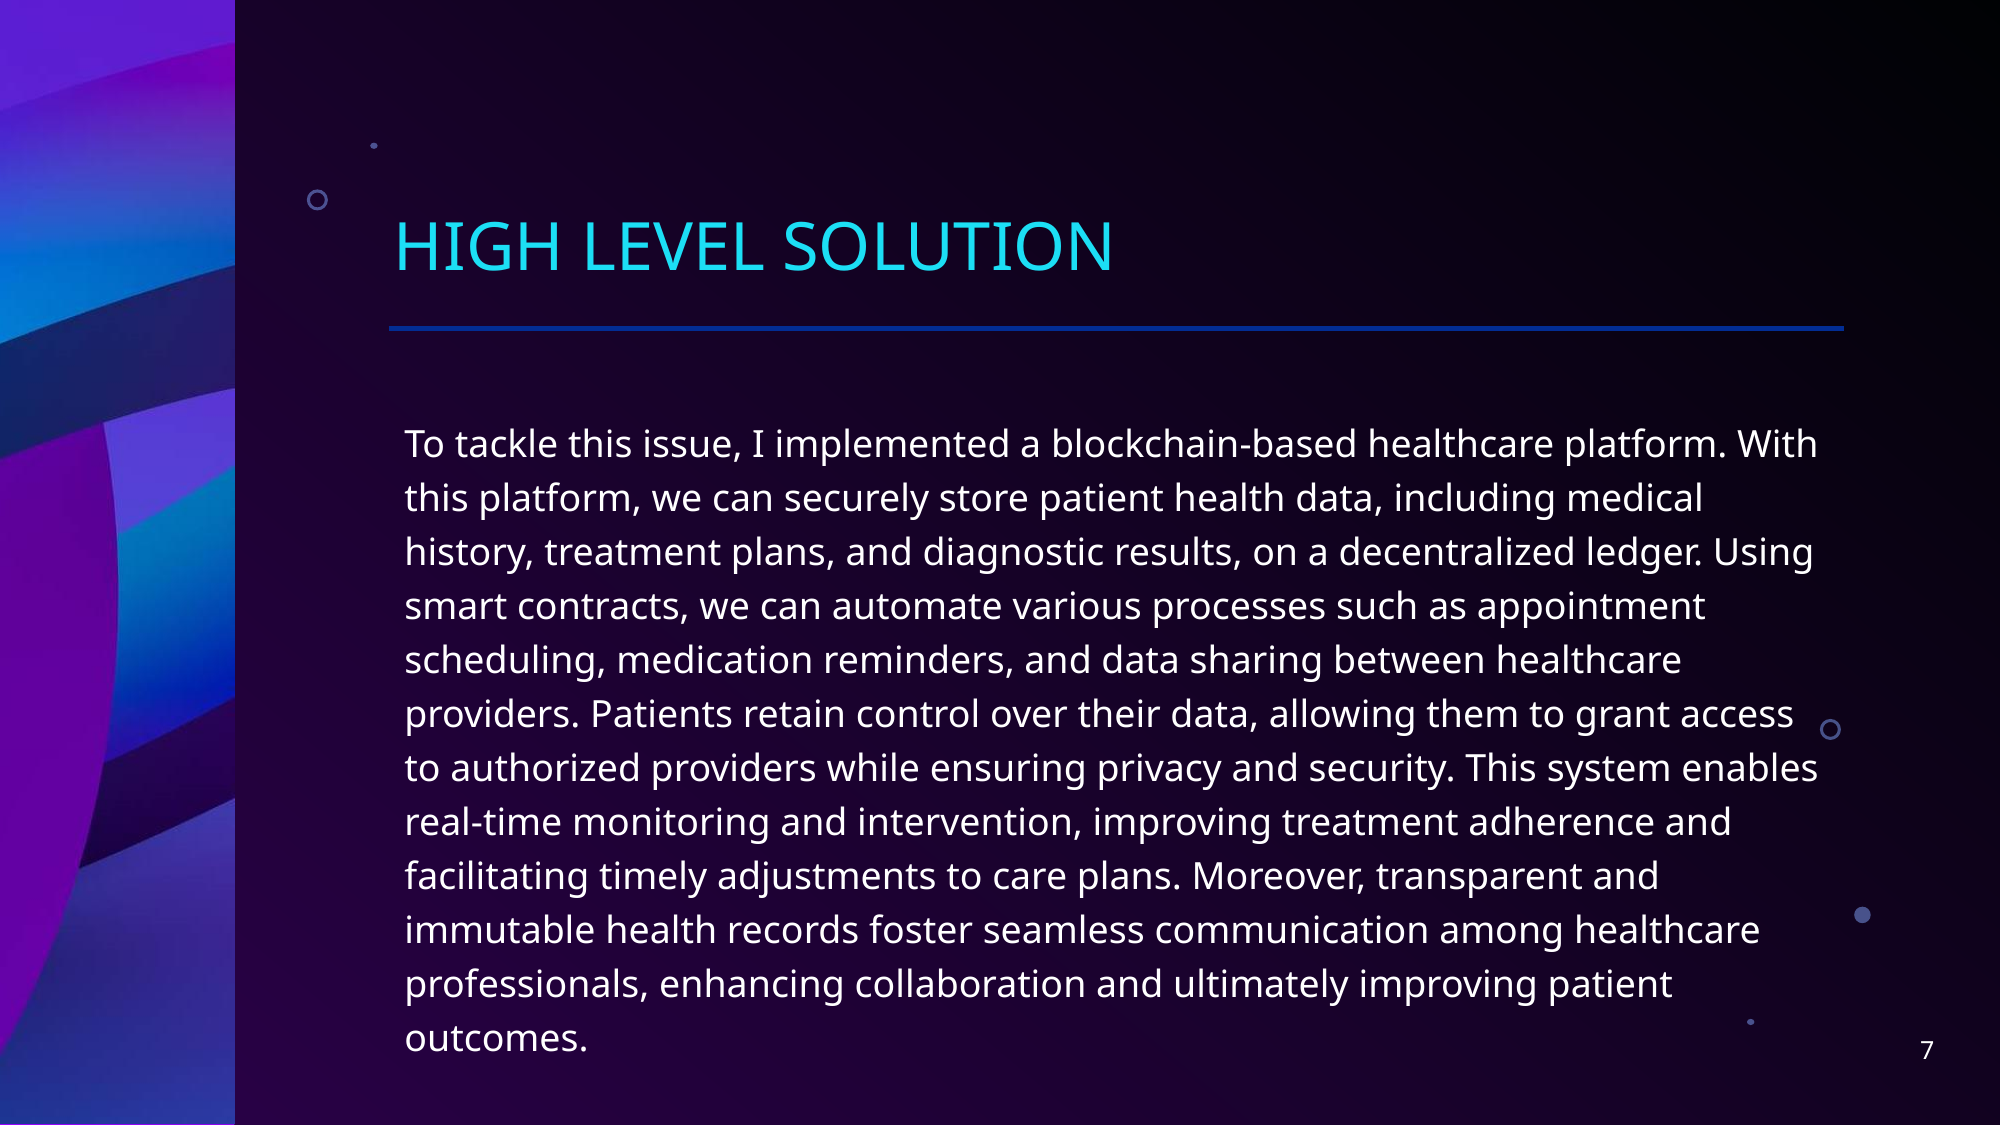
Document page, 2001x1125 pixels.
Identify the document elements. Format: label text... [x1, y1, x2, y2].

title High level solution [393, 26, 1845, 292]
picture [0, 0, 235, 1124]
slide_number 7 [1499, 1021, 1950, 1082]
list To tackle this issue, I implemented a blockchain-based healthcare platform. With this platform, we can securely store patient health data, including medical history, treatment plans, and diagnostic results, on a decentralized ledger. Using smart contracts, we can automate various processes such as appointment scheduling, medication reminders, and data sharing between healthcare providers. Patients retain control over their data, allowing them to grant access to authorized providers while ensuring privacy and security. This system enables real-time monitoring and intervention, improving treatment adherence and facilitating timely adjustments to care plans. Moreover, transparent and immutable health records foster seamless communication among healthcare professionals, enhancing collaboration and ultimately improving patient outcomes. [389, 403, 1840, 1064]
